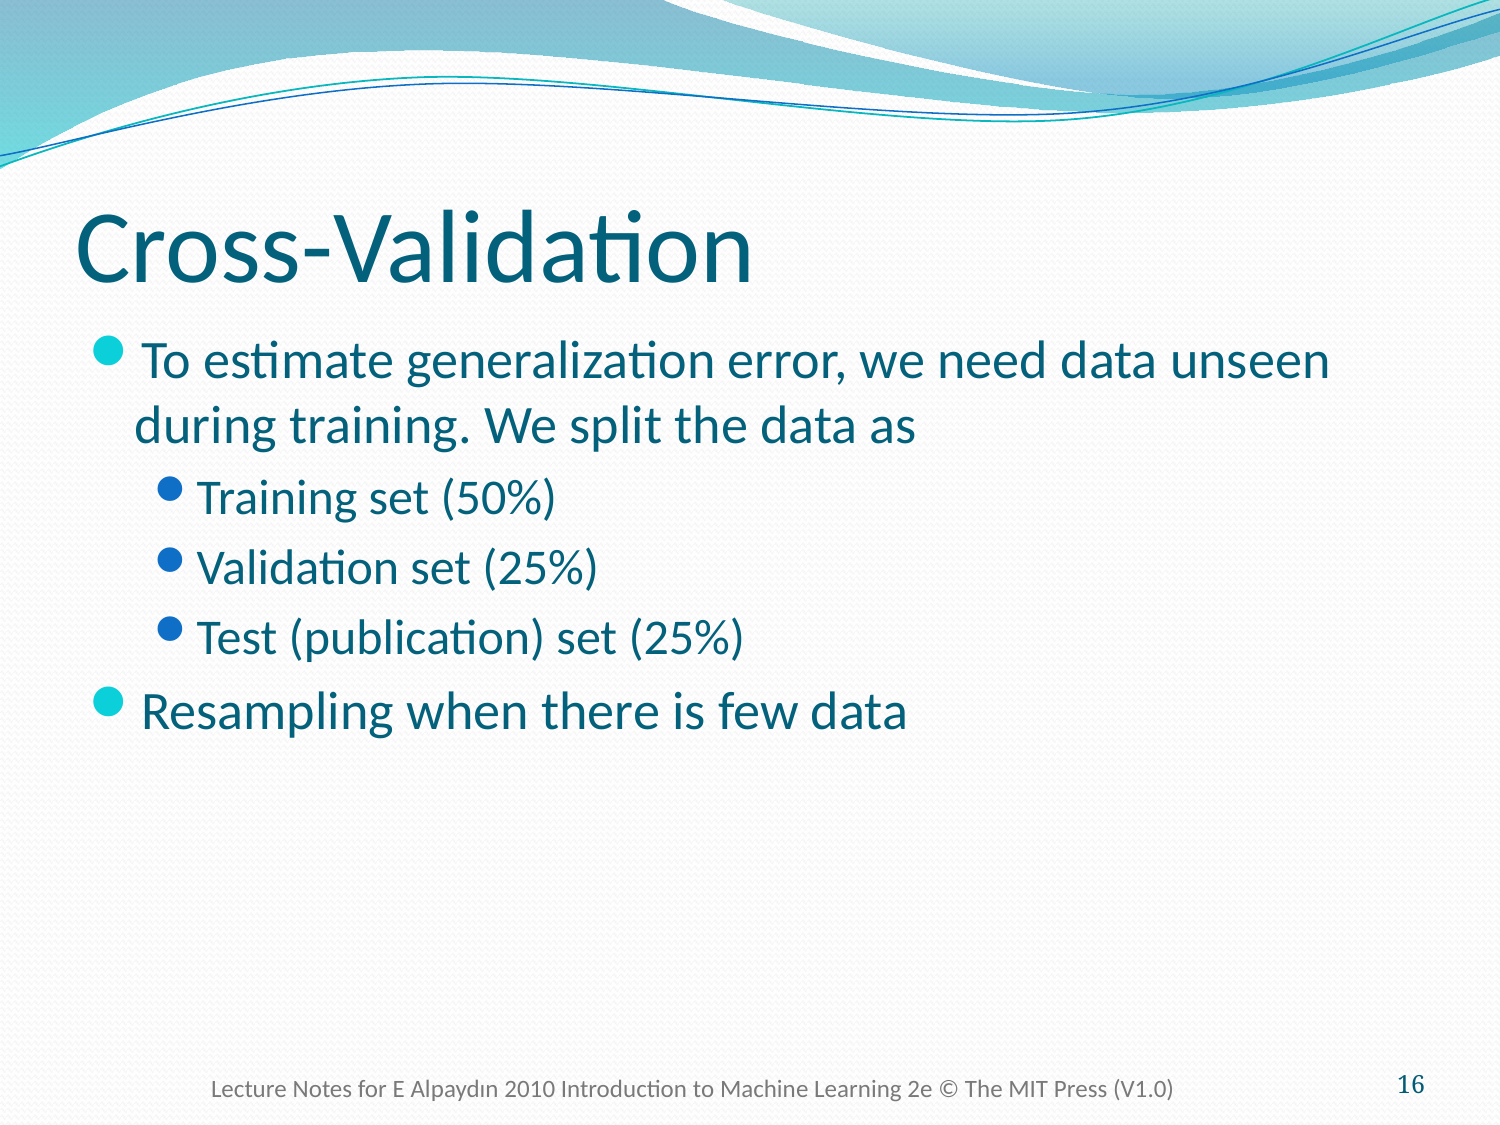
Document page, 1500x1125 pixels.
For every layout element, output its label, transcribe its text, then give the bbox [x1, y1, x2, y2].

list To estimate generalization error, we need data unseen during training. We split the data as Training set (50%) Validation set (25%) Test (publication) set (25%) Resampling when there is few data [75, 317, 1425, 1038]
title Cross-Validation [75, 115, 1425, 303]
footer Lecture Notes for E Alpaydın 2010 Introduction to Machine Learning 2e © The MIT Press (V1.0) [210, 1042, 1289, 1103]
slide_number 16 [1299, 1042, 1425, 1103]
